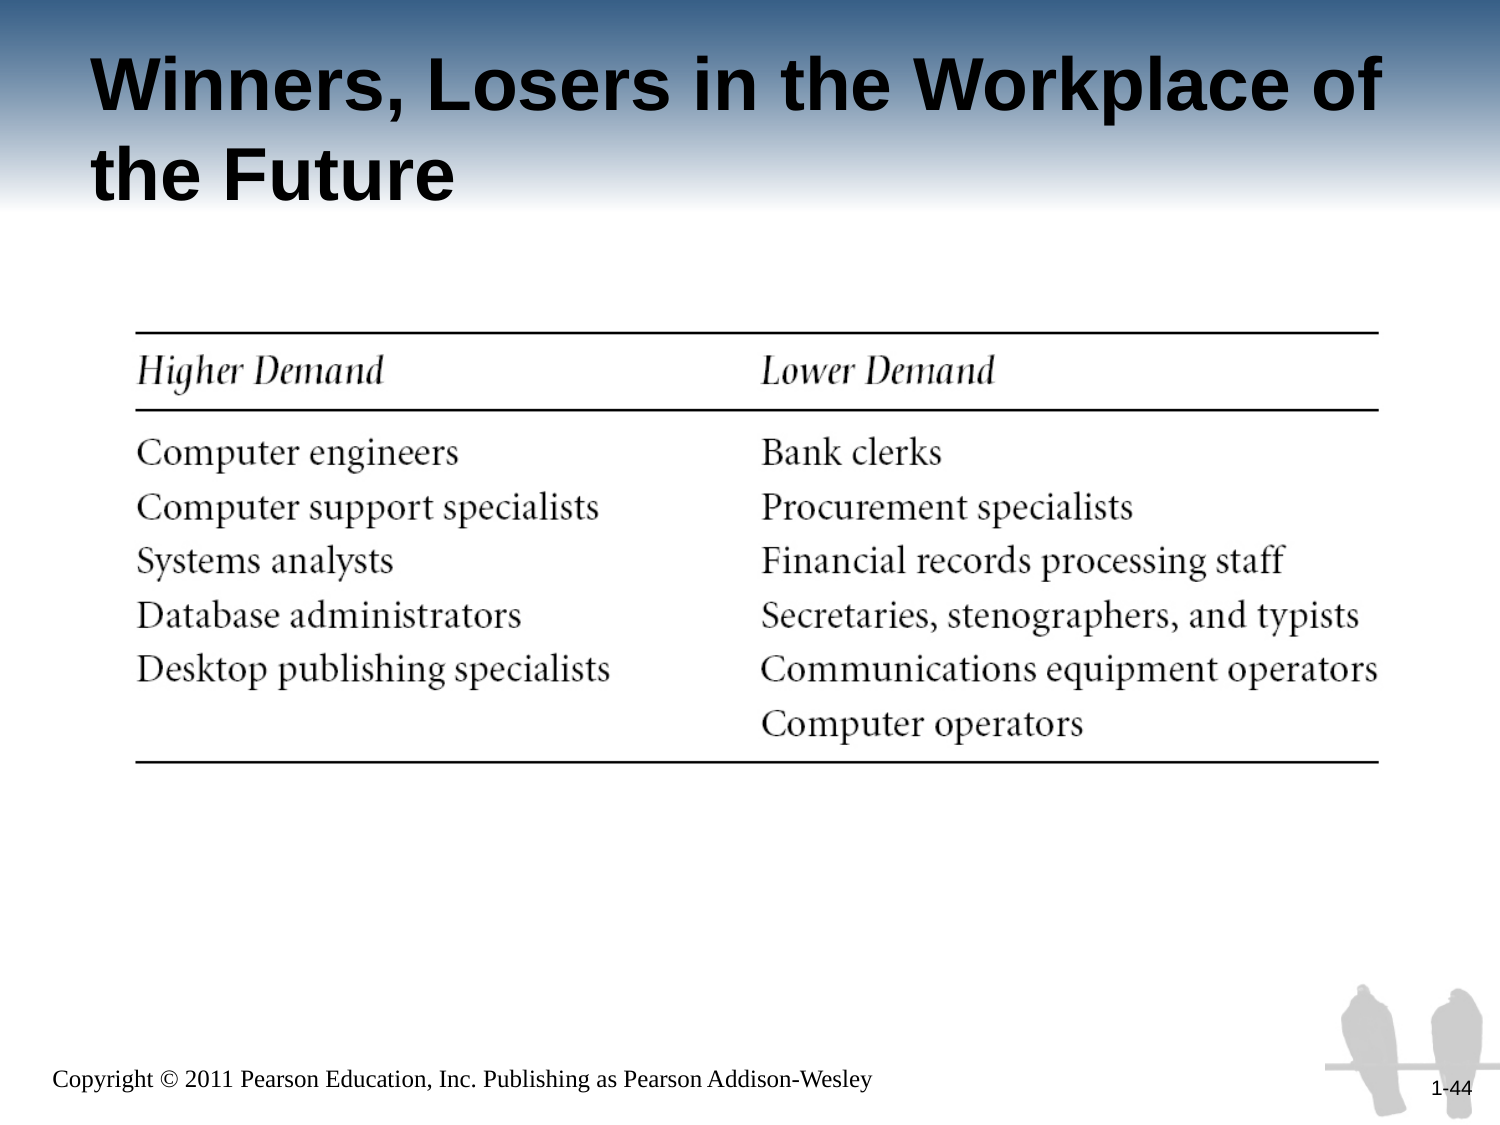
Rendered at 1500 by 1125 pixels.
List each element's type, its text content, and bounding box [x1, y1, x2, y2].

picture [1325, 979, 1500, 1125]
slide_number 1-44 [1174, 1049, 1488, 1125]
picture [112, 312, 1401, 791]
title Winners, Losers in the Workplace of the Future [75, 12, 1438, 238]
